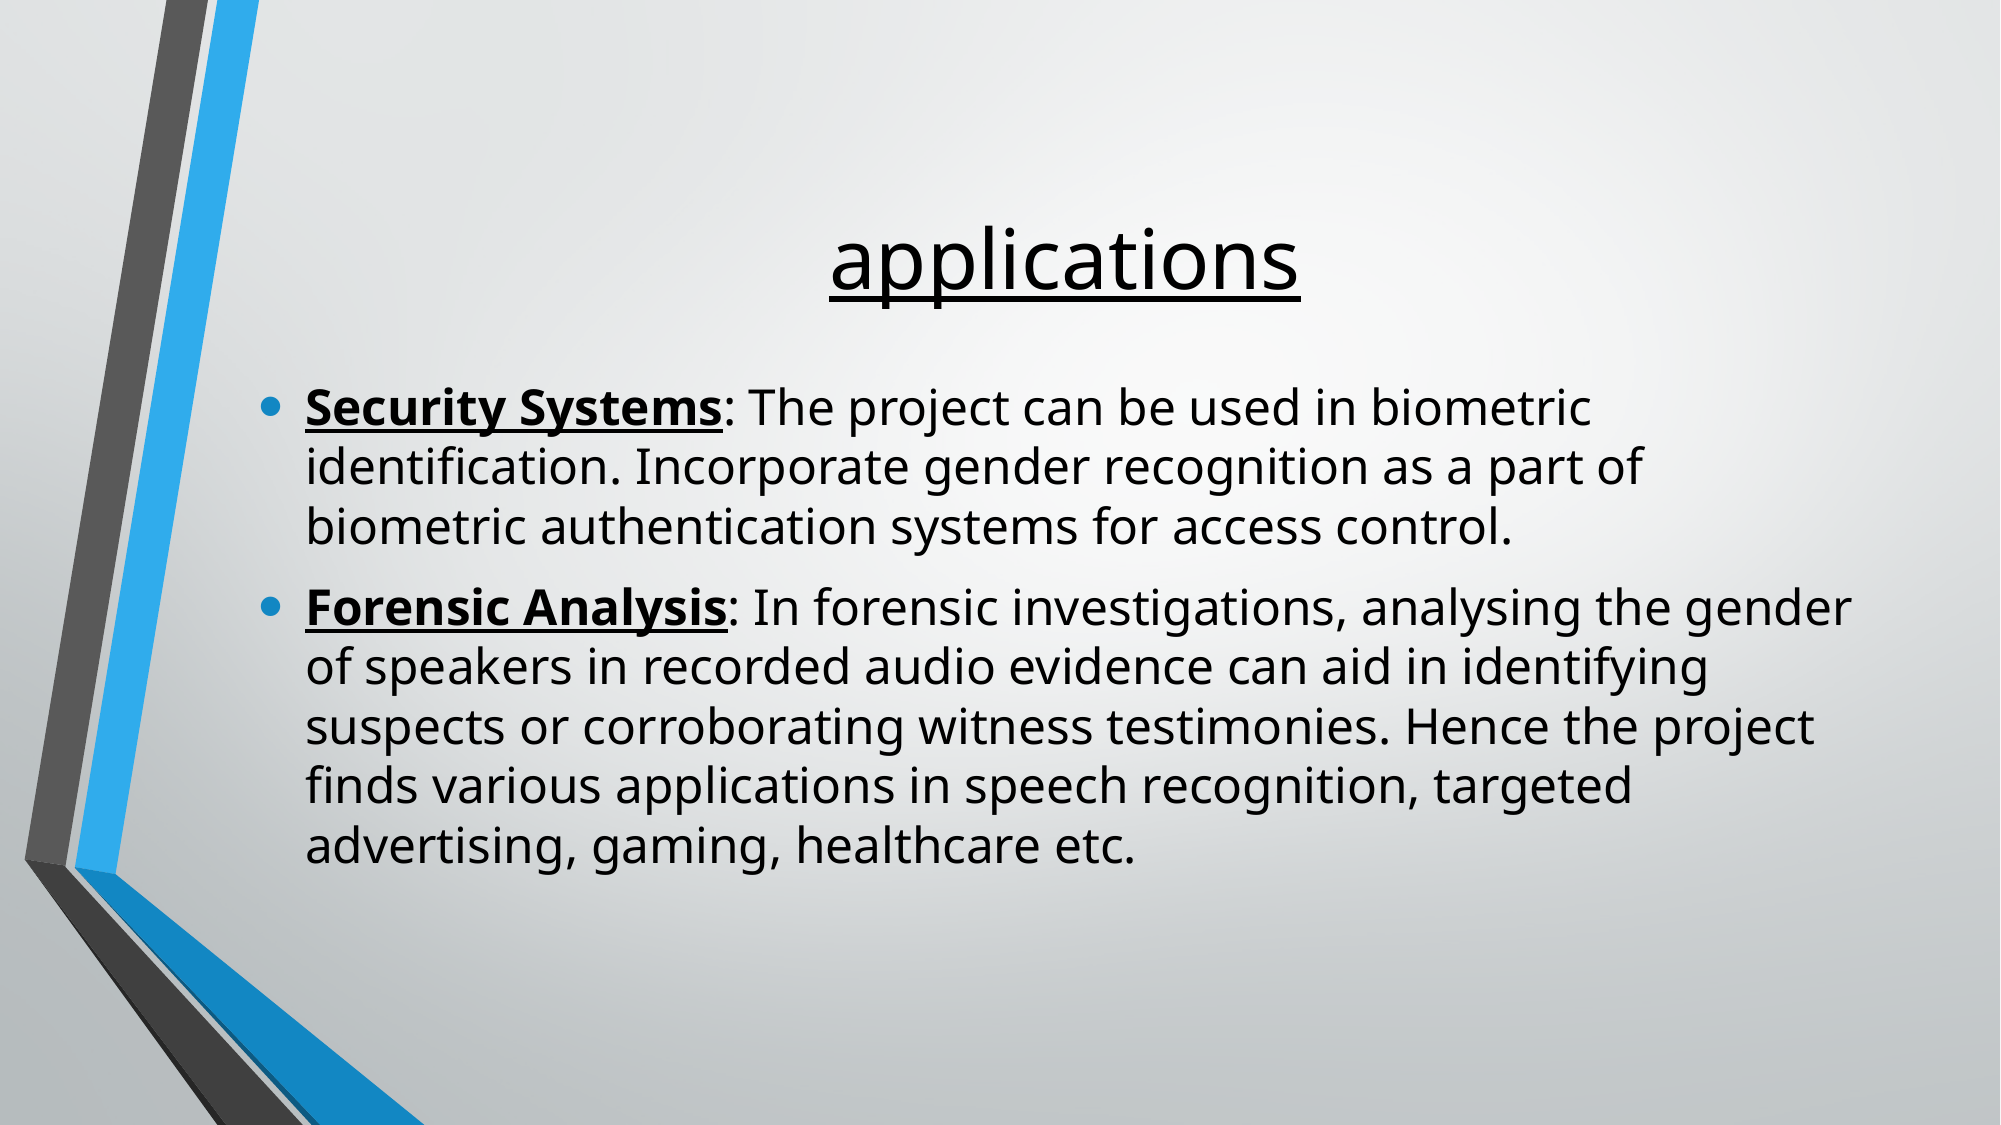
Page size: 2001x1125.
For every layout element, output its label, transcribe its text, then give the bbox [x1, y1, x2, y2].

list Security Systems: The project can be used in biometric identification. Incorporate gender recognition as a part of biometric authentication systems for access control. Forensic Analysis: In forensic investigations, analysing the gender of speakers in recorded audio evidence can aid in identifying suspects or corroborating witness testimonies. Hence the project finds various applications in speech recognition, targeted advertising, gaming, healthcare etc. [243, 368, 1887, 881]
title applications [243, 112, 1887, 368]
